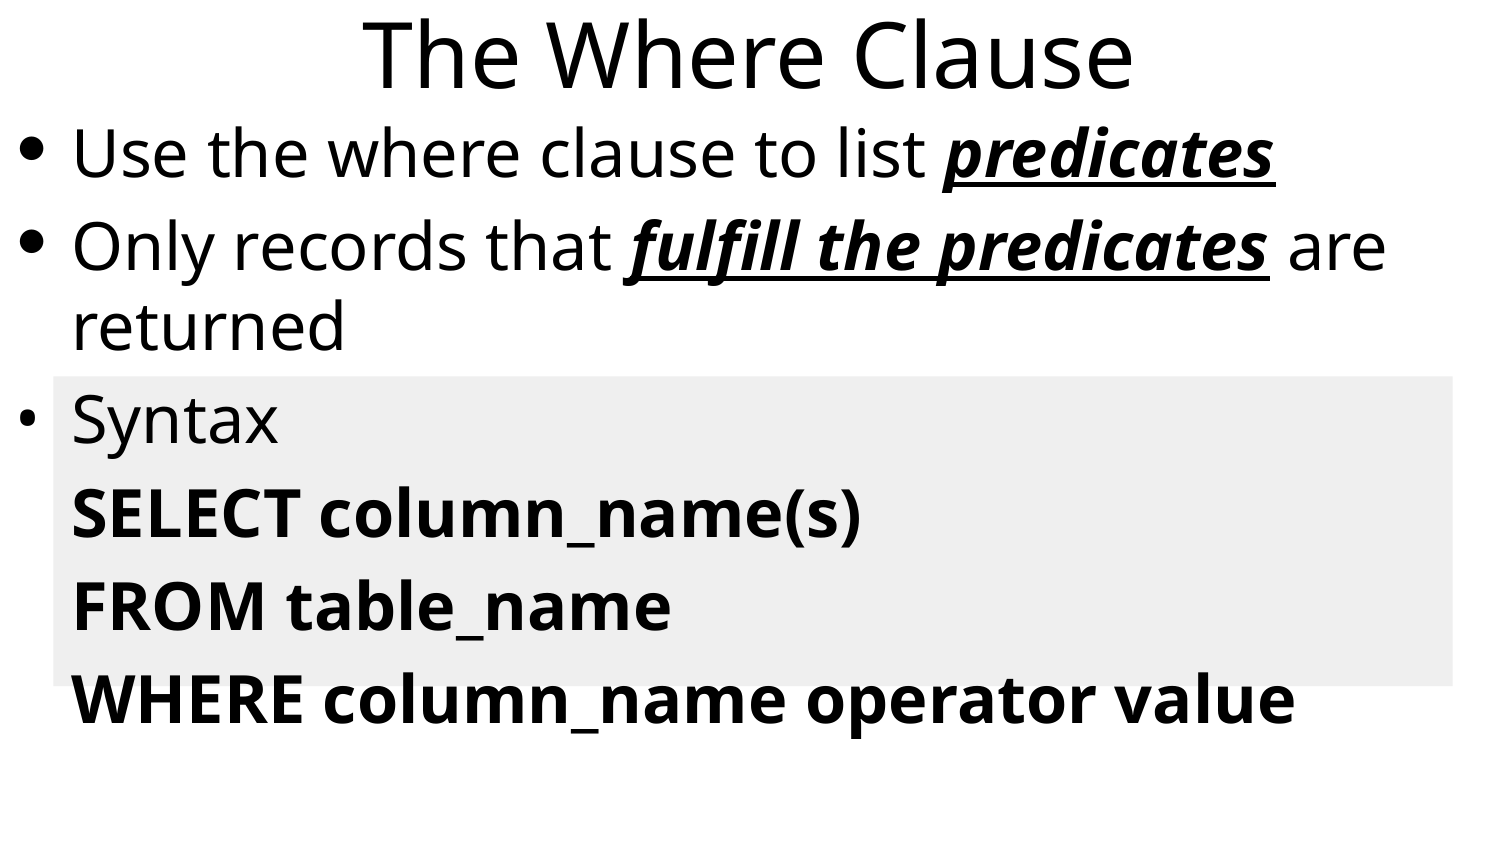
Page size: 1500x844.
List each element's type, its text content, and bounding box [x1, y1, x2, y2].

list Use the where clause to list predicates Only records that fulfill the predicates are returned Syntax SELECT column_name(s) FROM table_name WHERE column_name operator value [0, 103, 1500, 844]
title The Where Clause [0, 1, 1500, 103]
